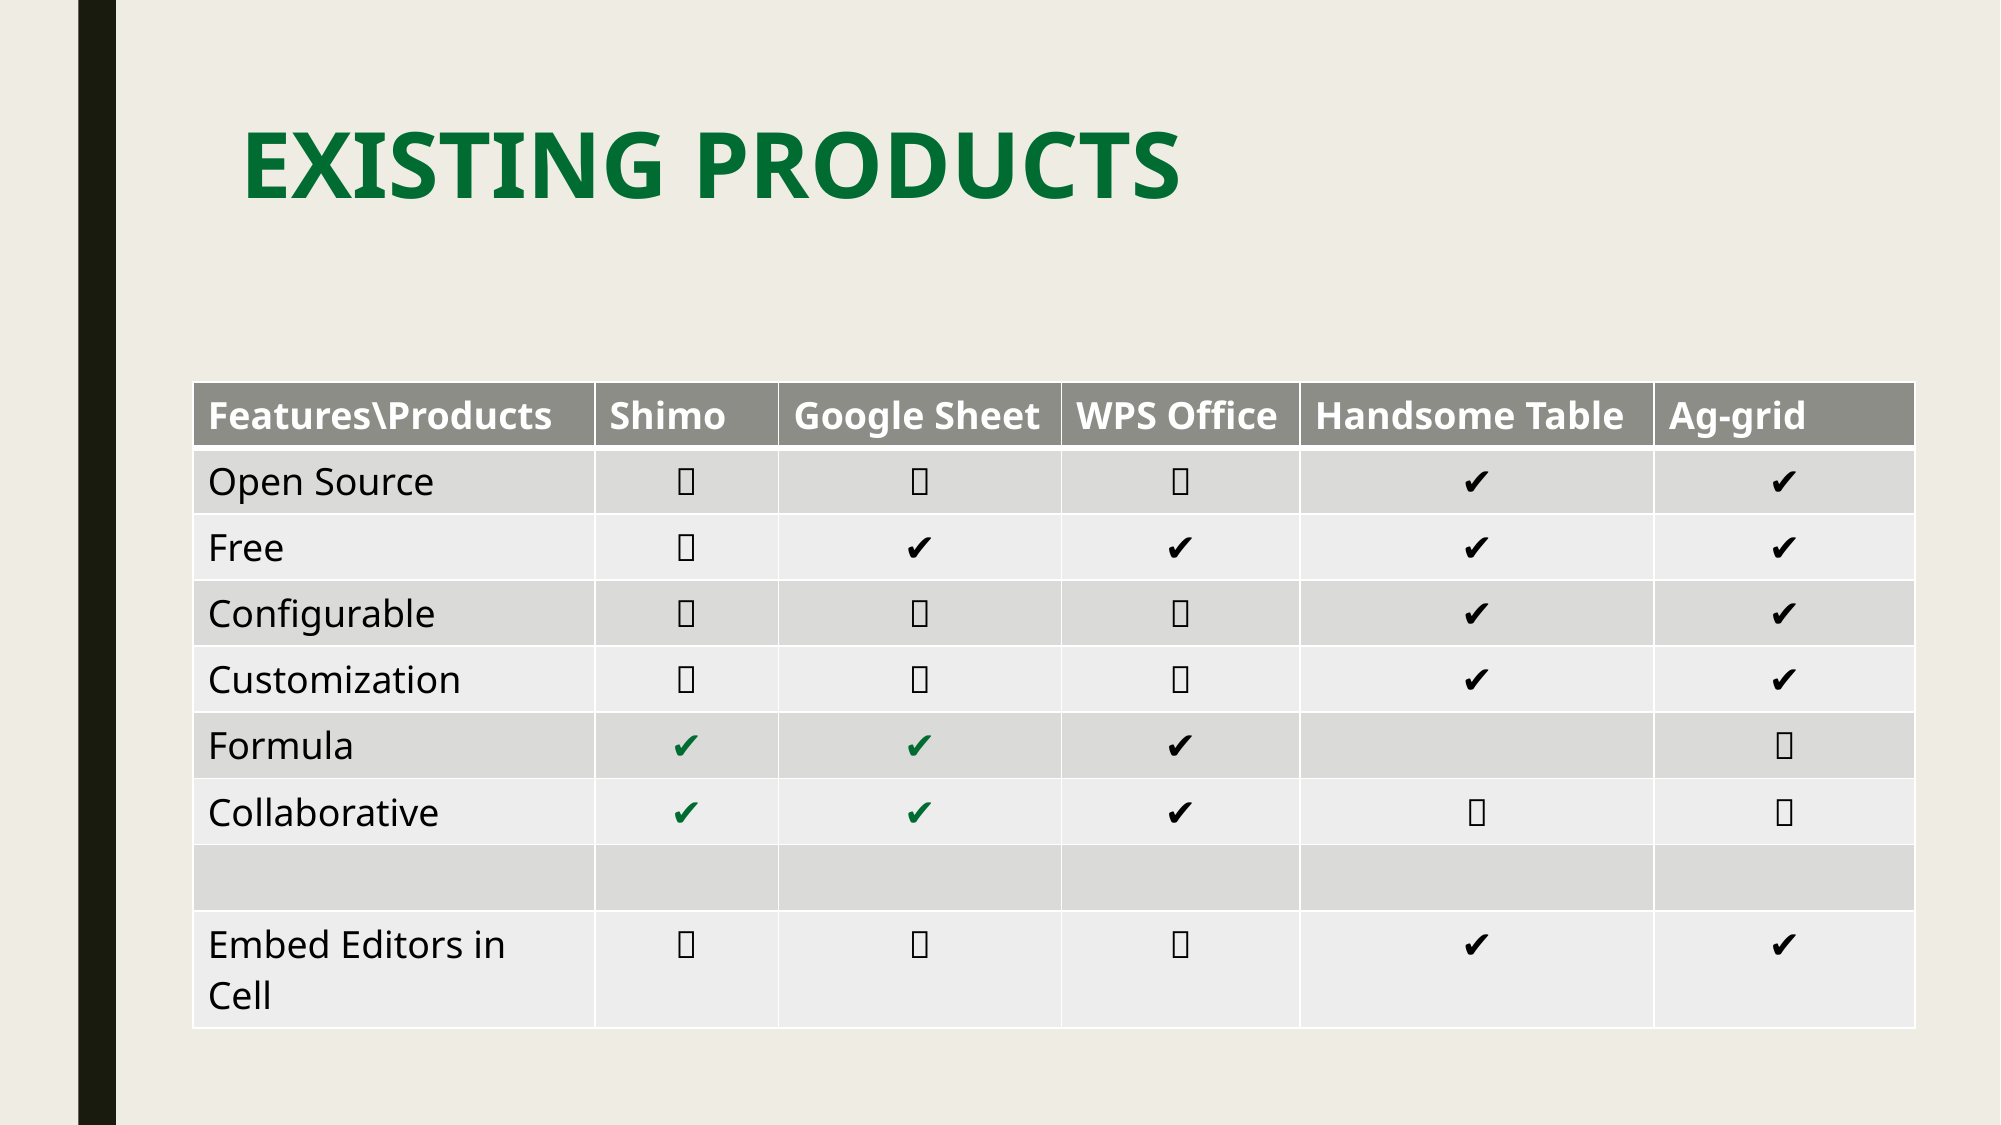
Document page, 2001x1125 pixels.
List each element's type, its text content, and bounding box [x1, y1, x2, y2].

table_cell [1301, 845, 1653, 910]
table_cell ✔️ [1062, 713, 1299, 778]
table_cell ❌ [1062, 581, 1299, 645]
table_header WPS Office [1062, 383, 1299, 445]
table_cell ❌ [779, 647, 1061, 711]
table_cell ❌ [1655, 713, 1914, 778]
table_cell ✔️ [1301, 451, 1653, 513]
table_header Features\Products [194, 383, 594, 445]
table_cell [194, 845, 594, 910]
table_cell Collaborative [194, 779, 594, 844]
table_cell ❌ [779, 451, 1061, 513]
table_header Ag-grid [1655, 383, 1914, 445]
table_cell [779, 845, 1061, 910]
table_cell ✔️ [1301, 912, 1653, 1027]
table_cell ❌ [1301, 779, 1653, 844]
table_cell [596, 845, 778, 910]
table_cell ❌ [596, 451, 778, 513]
table_cell Free [194, 515, 594, 579]
table_cell ✔️ [1655, 647, 1914, 711]
table_cell ❌ [1062, 647, 1299, 711]
table_cell Customization [194, 647, 594, 711]
table_cell ❌ [596, 515, 778, 579]
table_cell ❌ [779, 581, 1061, 645]
table_cell Open Source [194, 451, 594, 513]
table_cell Configurable [194, 581, 594, 645]
table_cell ✔️ [779, 779, 1061, 844]
table_cell ❌ [1062, 912, 1299, 1027]
table_header Shimo [596, 383, 778, 445]
table_cell ✔️ [1655, 912, 1914, 1027]
table_cell ✔️ [1062, 515, 1299, 579]
table_cell Embed Editors in Cell [194, 912, 594, 1027]
table_cell ✔️ [596, 779, 778, 844]
table_cell [1301, 713, 1653, 778]
table_cell ❌ [1062, 451, 1299, 513]
table_cell ❌ [596, 647, 778, 711]
table_cell ✔️ [596, 713, 778, 778]
table_header Handsome Table [1301, 383, 1653, 445]
table_cell ❌ [1655, 779, 1914, 844]
title EXISTING PRODUCTS [225, 112, 1800, 357]
table_cell ✔️ [1301, 515, 1653, 579]
table_cell ✔️ [779, 713, 1061, 778]
table_cell ✔️ [1655, 515, 1914, 579]
table_cell ❌ [596, 581, 778, 645]
table_cell ❌ [596, 912, 778, 1027]
table_cell [1062, 845, 1299, 910]
table_cell ✔️ [1655, 451, 1914, 513]
table_cell ✔️ [779, 515, 1061, 579]
table_cell ✔️ [1301, 581, 1653, 645]
table_cell ❌ [779, 912, 1061, 1027]
table_cell ✔️ [1301, 647, 1653, 711]
table_cell ✔️ [1655, 581, 1914, 645]
table_header Google Sheet [779, 383, 1061, 445]
table_cell Formula [194, 713, 594, 778]
table_cell [1655, 845, 1914, 910]
table_cell ✔️ [1062, 779, 1299, 844]
